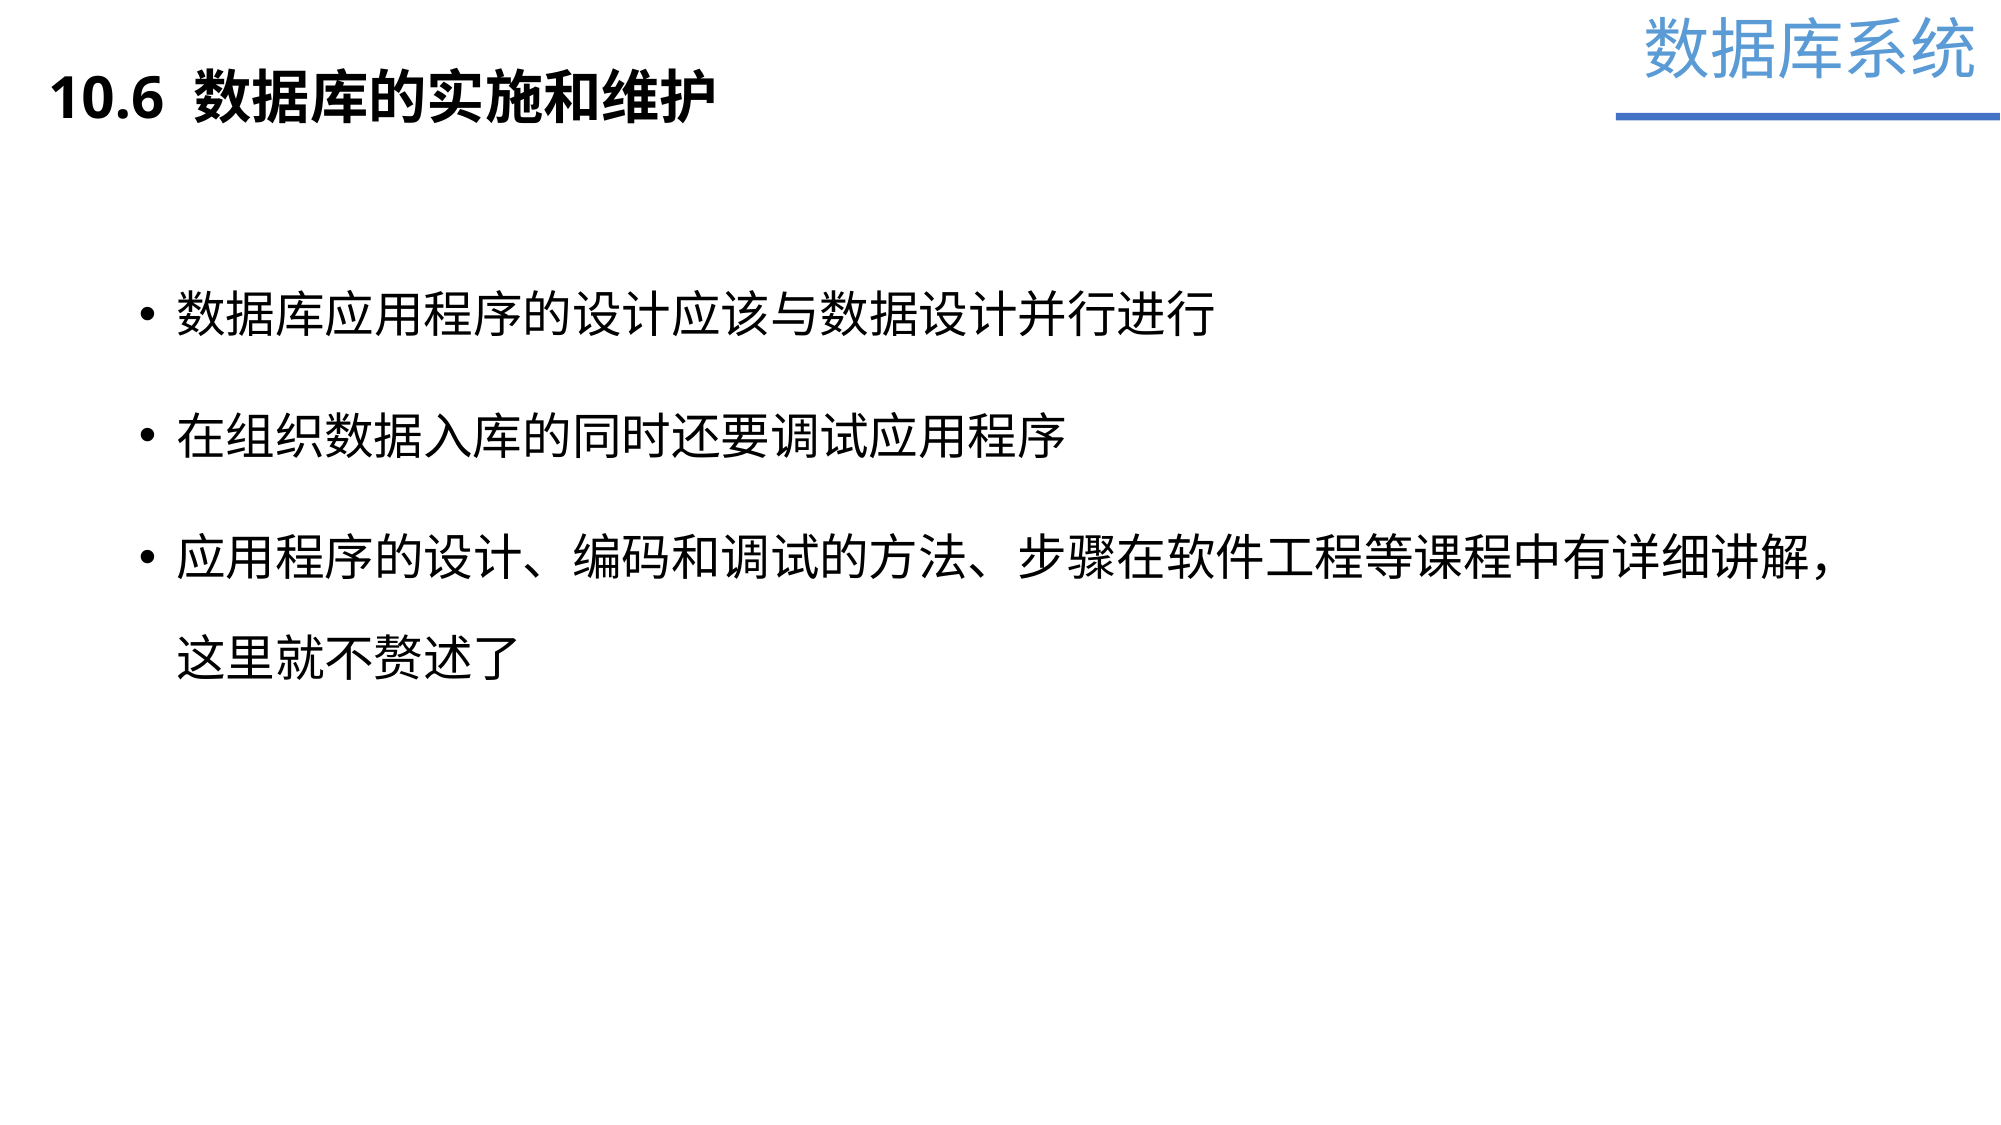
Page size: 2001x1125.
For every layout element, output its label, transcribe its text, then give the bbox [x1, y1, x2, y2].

text_box 10.6 数据库的实施和维护 [33, 17, 754, 138]
text_box 数据库系统 [1629, 0, 1993, 95]
text_box 数据库应用程序的设计应该与数据设计并行进行 在组织数据入库的同时还要调试应用程序 应用程序的设计、编码和调试的方法、步骤在软件工程等课程中有详细讲解，这里就不赘述了 [123, 234, 1907, 699]
text_box [1615, 112, 2000, 121]
